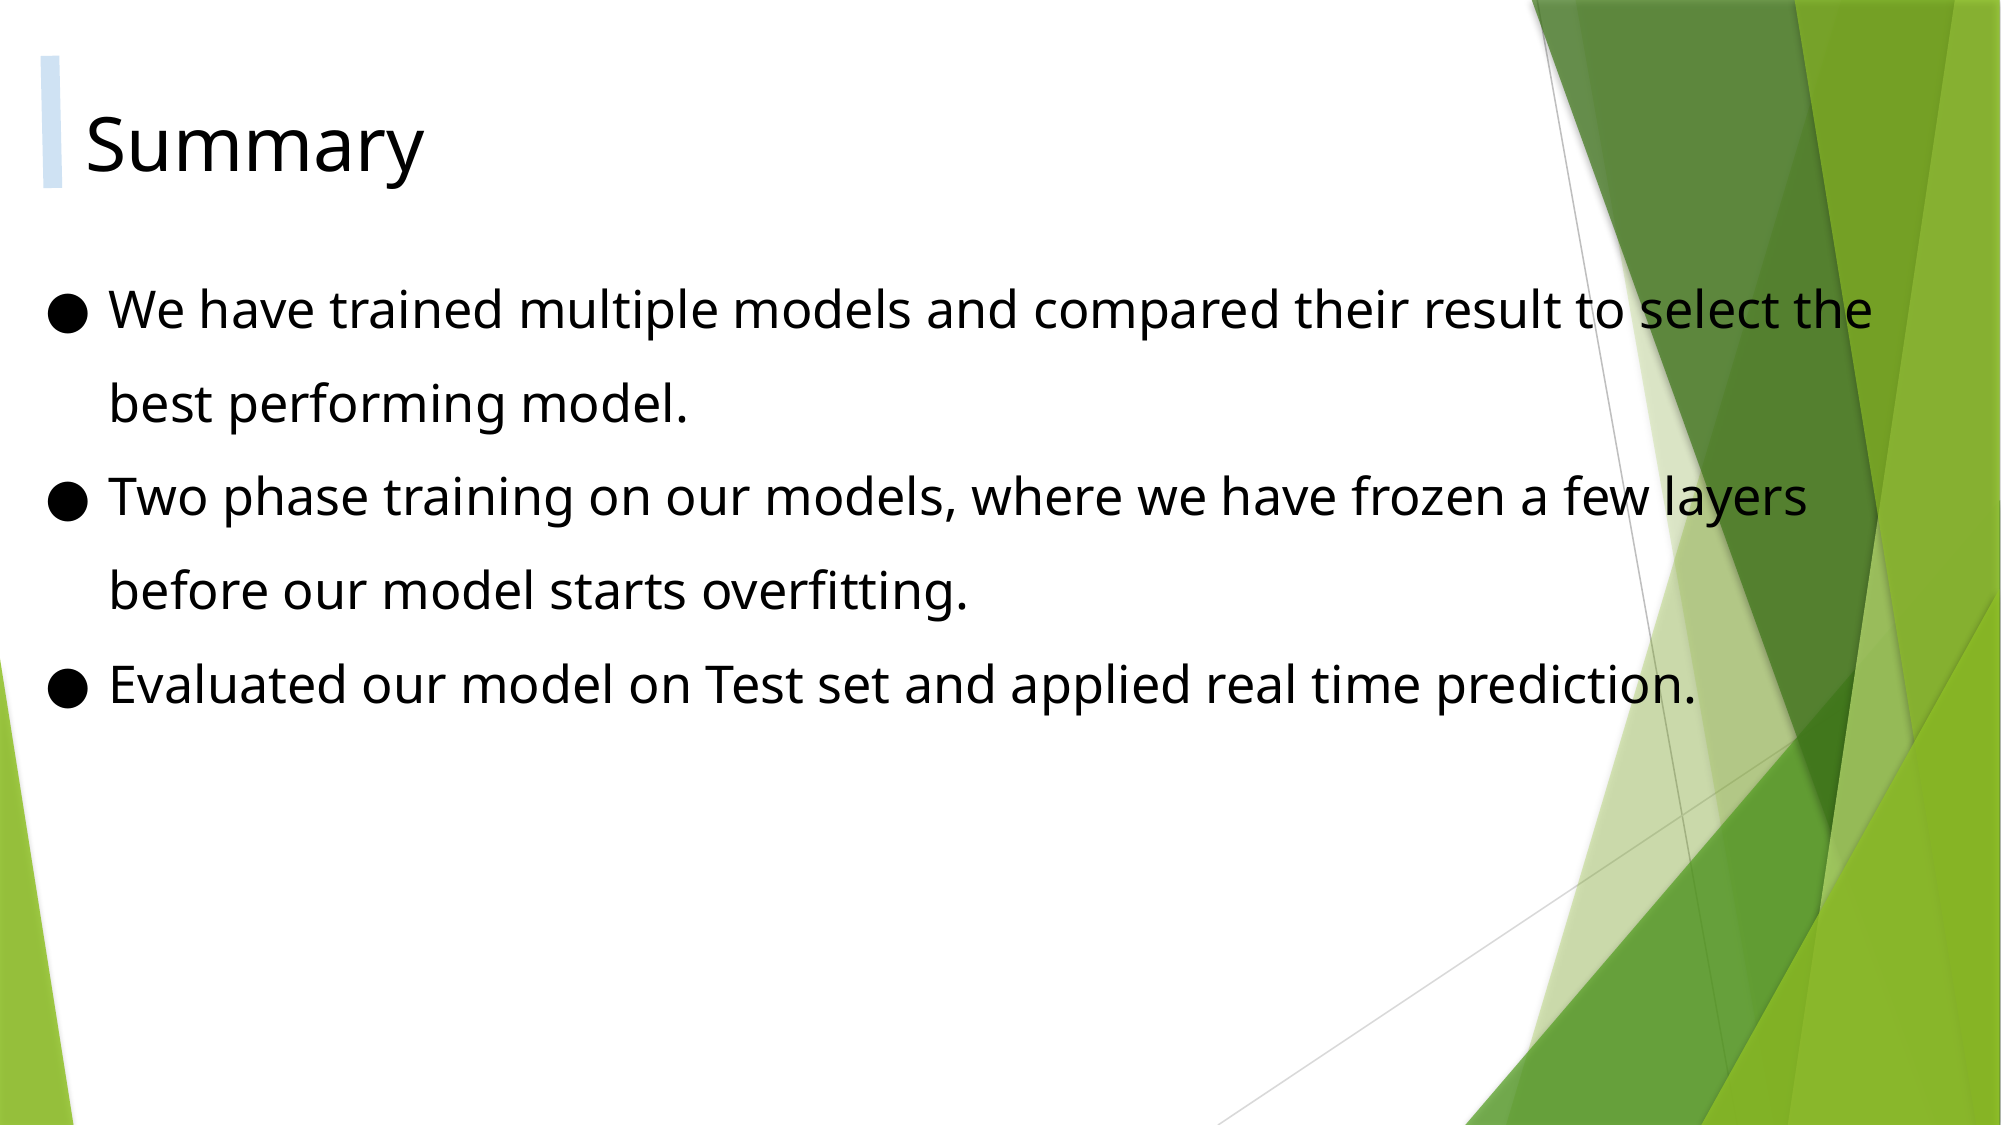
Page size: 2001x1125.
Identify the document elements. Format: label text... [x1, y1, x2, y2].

list We have trained multiple models and compared their result to select the best performing model. Two phase training on our models, where we have frozen a few layers before our model starts overfitting. Evaluated our model on Test set and applied real time prediction. [18, 229, 1963, 708]
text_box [49, 55, 54, 189]
title Summary [70, 67, 1879, 178]
